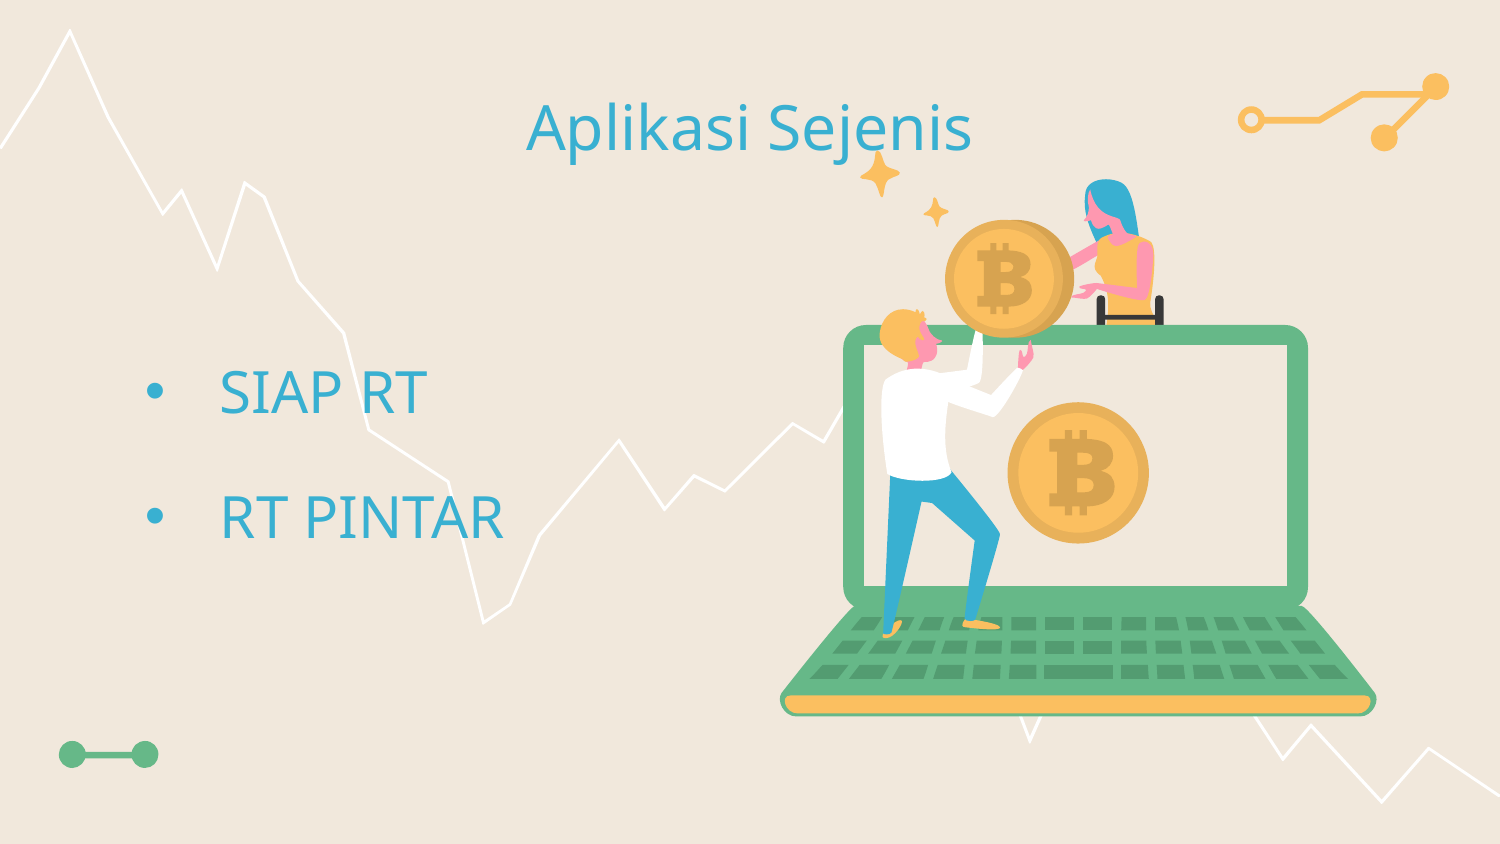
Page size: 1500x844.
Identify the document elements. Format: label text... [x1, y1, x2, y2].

text_box Aplikasi Sejenis [116, 72, 1383, 167]
text_box RT PINTAR [129, 476, 735, 555]
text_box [775, 178, 1381, 717]
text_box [859, 150, 950, 228]
title SIAP RT [129, 350, 735, 430]
